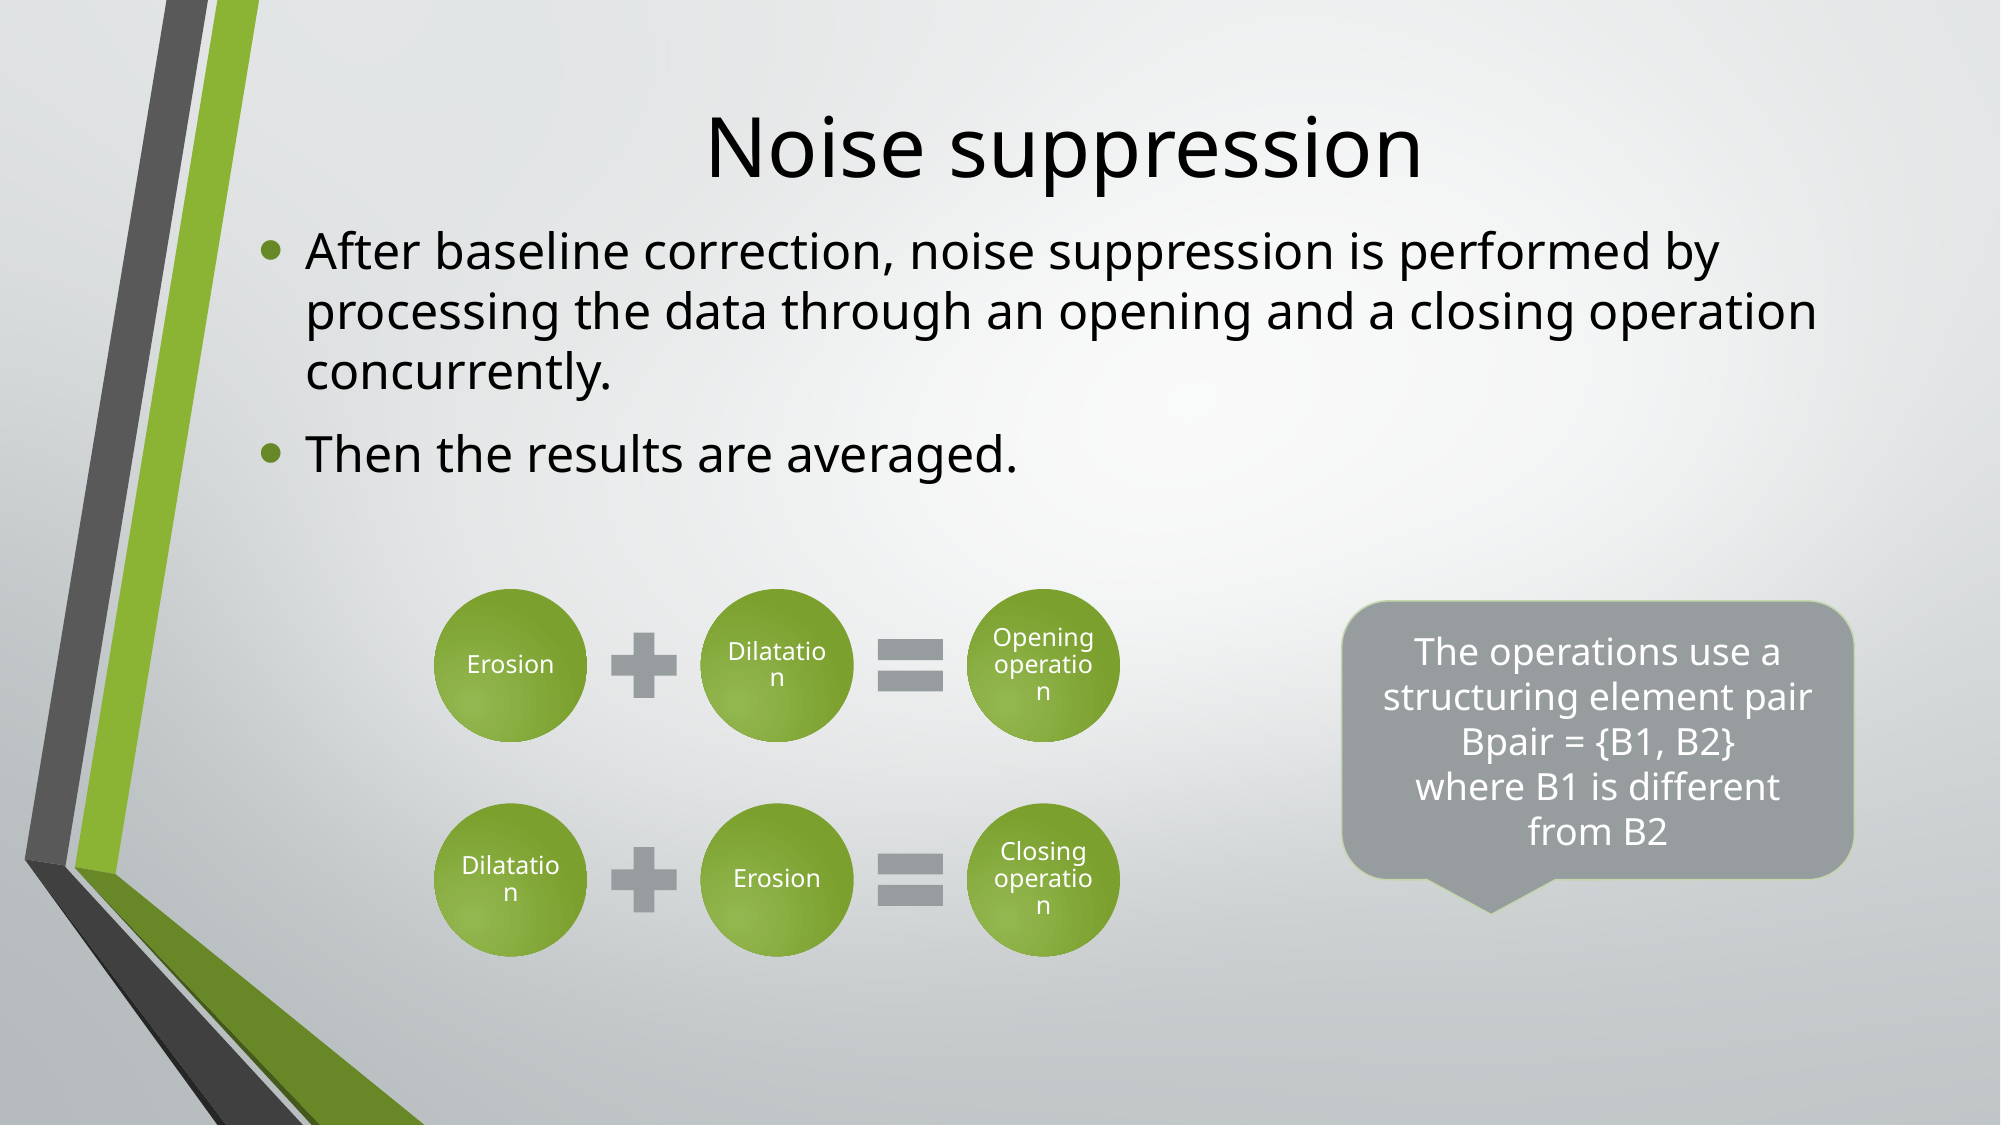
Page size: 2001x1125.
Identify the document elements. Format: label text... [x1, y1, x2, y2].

title Noise suppression [243, 0, 1887, 206]
list After baseline correction, noise suppression is performed by processing the data through an opening and a closing operation concurrently. Then the results are averaged. [243, 206, 1887, 495]
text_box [434, 777, 1121, 983]
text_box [434, 553, 1121, 777]
text_box The operations use a structuring element pair​ Bpair = {B1, B2}​ where B1 is different from B2 [1340, 600, 1856, 916]
